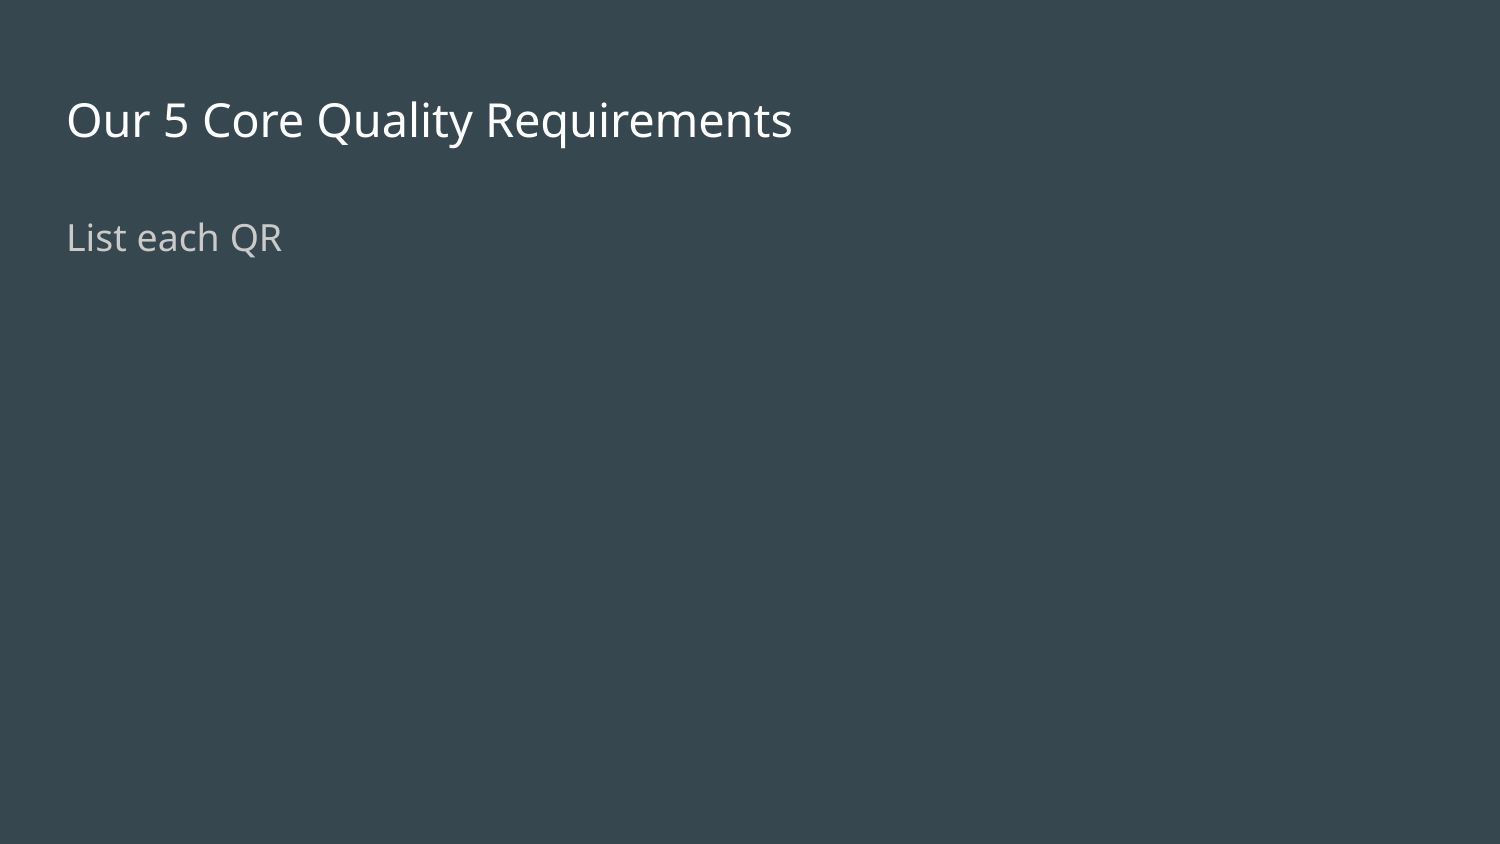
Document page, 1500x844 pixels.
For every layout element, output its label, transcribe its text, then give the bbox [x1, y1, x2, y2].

title Our 5 Core Quality Requirements [51, 72, 1449, 167]
list List each QR [51, 189, 1449, 750]
